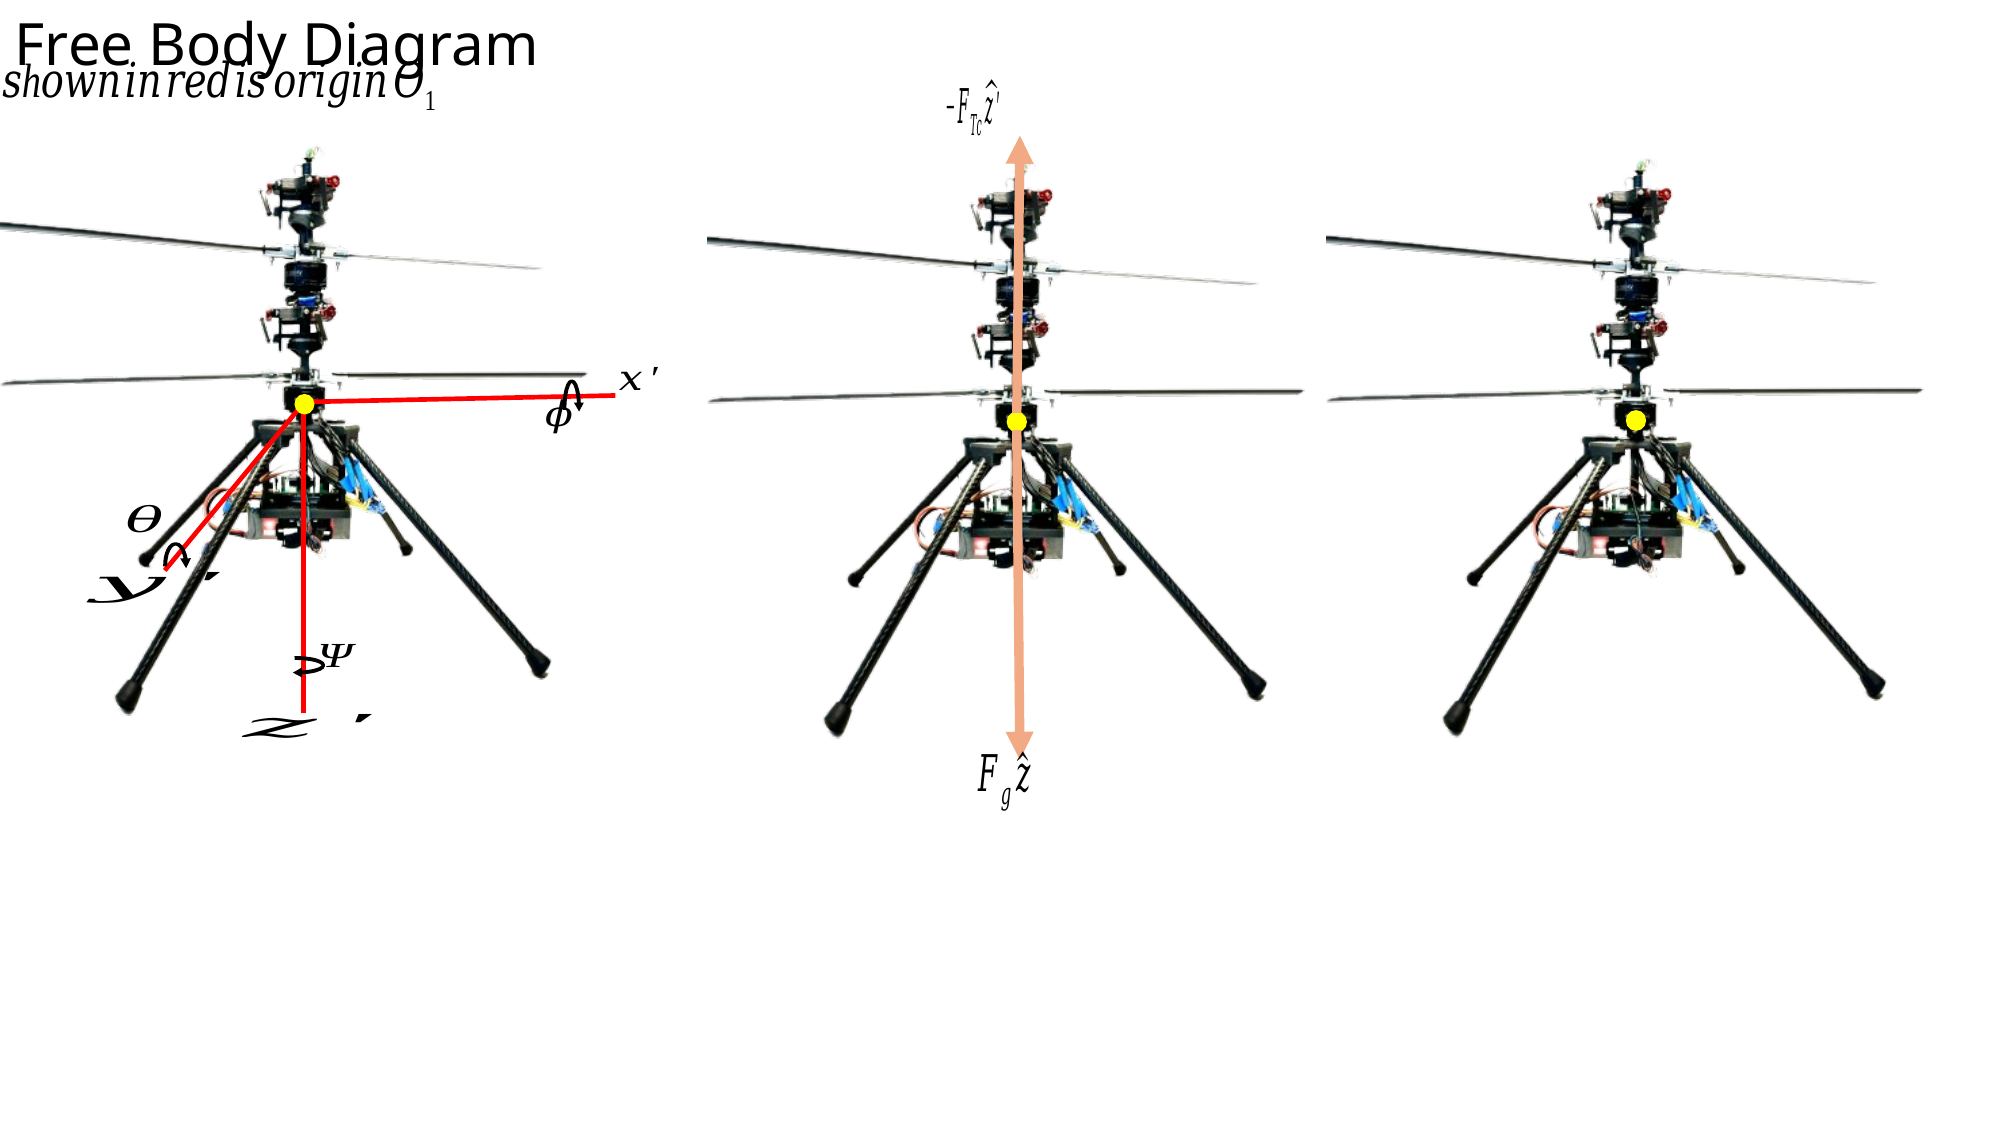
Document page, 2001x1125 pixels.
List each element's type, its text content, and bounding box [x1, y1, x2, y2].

text_box Free Body Diagram [0, 0, 649, 85]
picture [1325, 133, 1953, 759]
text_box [706, 135, 1334, 761]
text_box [0, 122, 662, 747]
